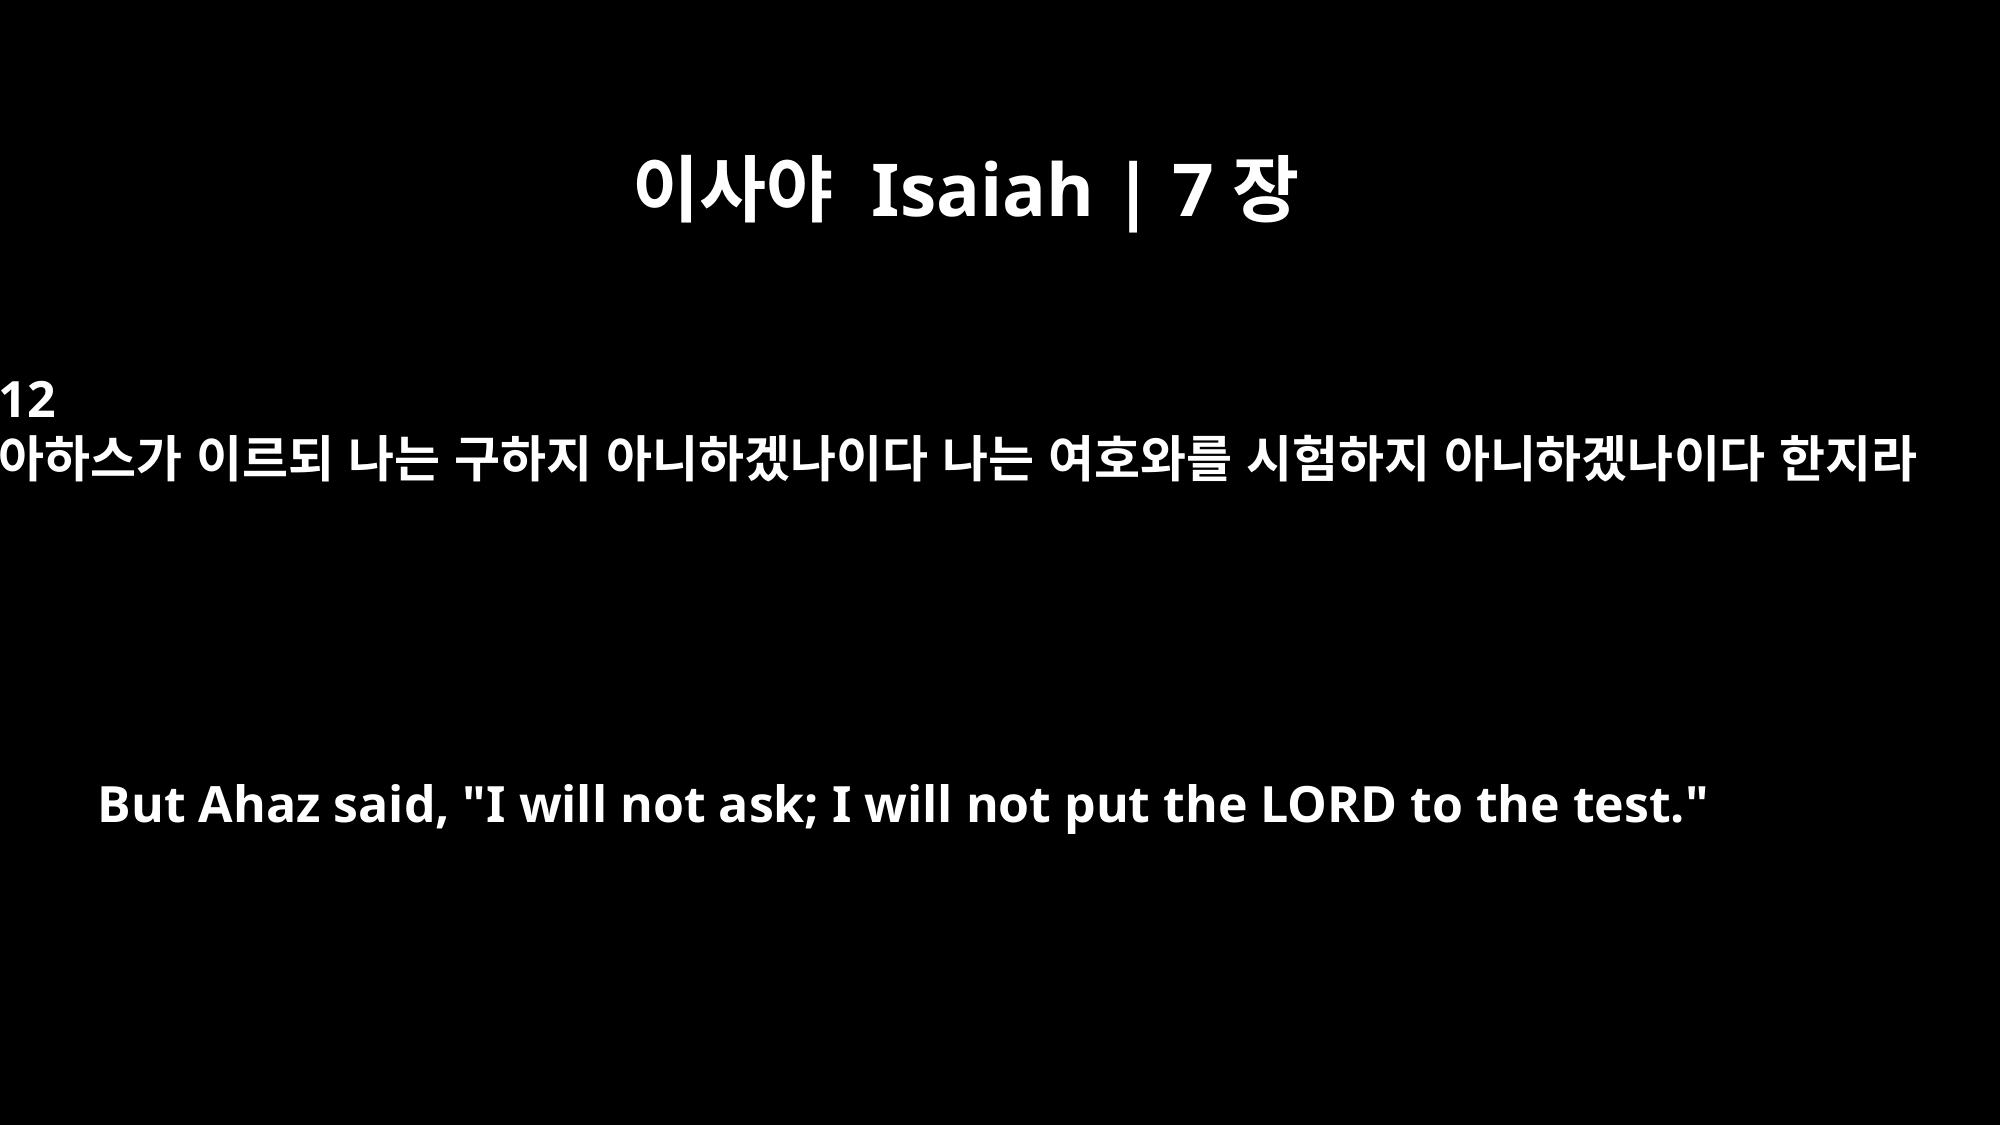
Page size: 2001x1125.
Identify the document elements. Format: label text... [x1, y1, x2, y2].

text_box 12 아하스가 이르되 나는 구하지 아니하겠나이다 나는 여호와를 시험하지 아니하겠나이다 한지라 [0, 359, 1934, 495]
text_box But Ahaz said, "I will not ask; I will not put the LORD to the test." [83, 764, 1725, 840]
text_box 이사야 Isaiah | 7장 [617, 136, 1315, 239]
